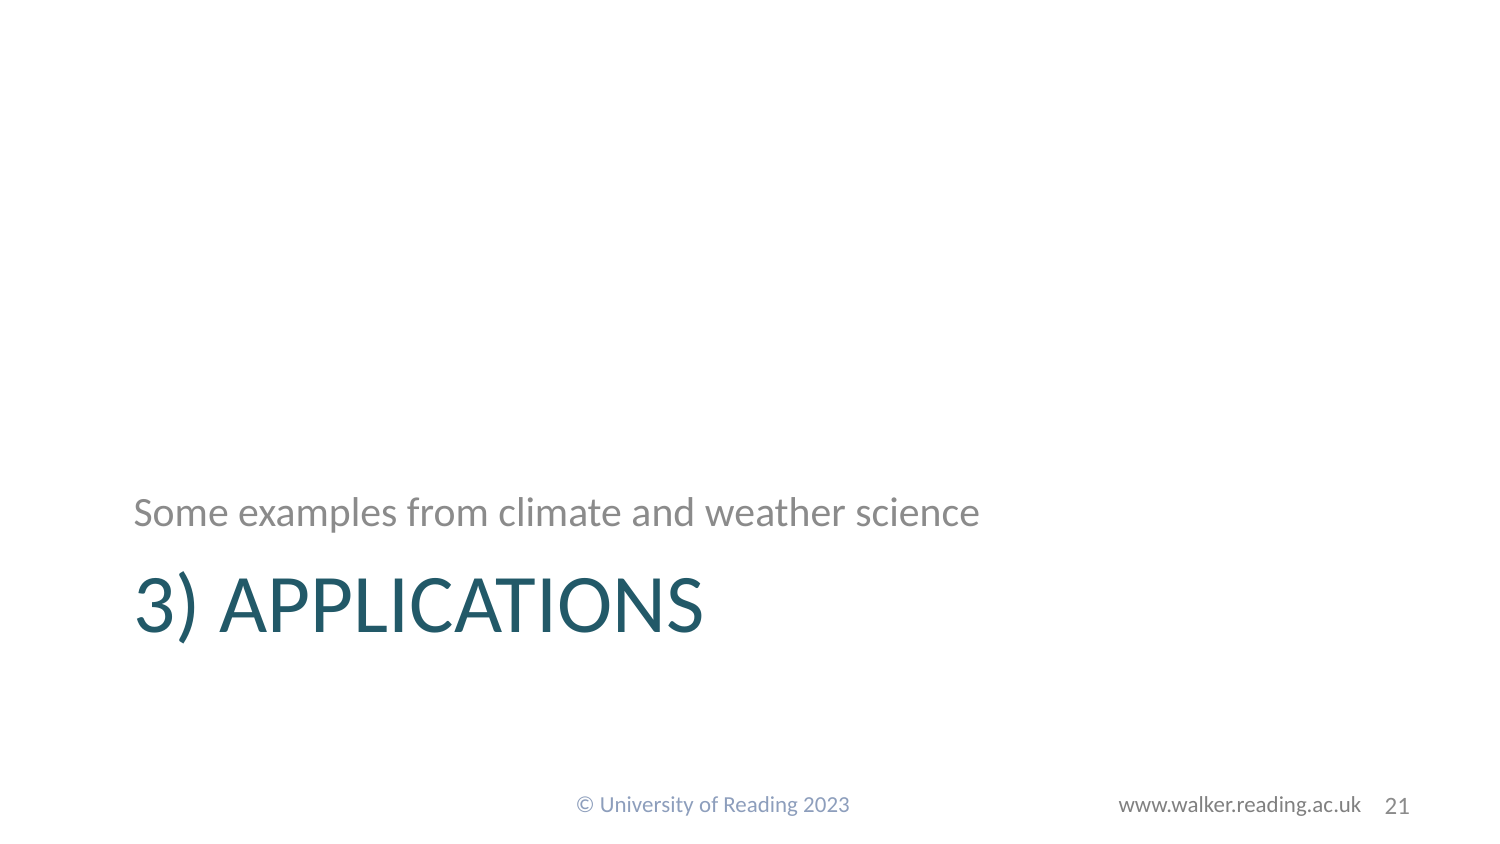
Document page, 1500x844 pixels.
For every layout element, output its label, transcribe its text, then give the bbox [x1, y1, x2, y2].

title 3) Applications [118, 543, 1394, 710]
text_box © University of Reading 2023 www.walker.reading.ac.uk [560, 782, 1485, 827]
list Some examples from climate and weather science [118, 357, 1394, 543]
